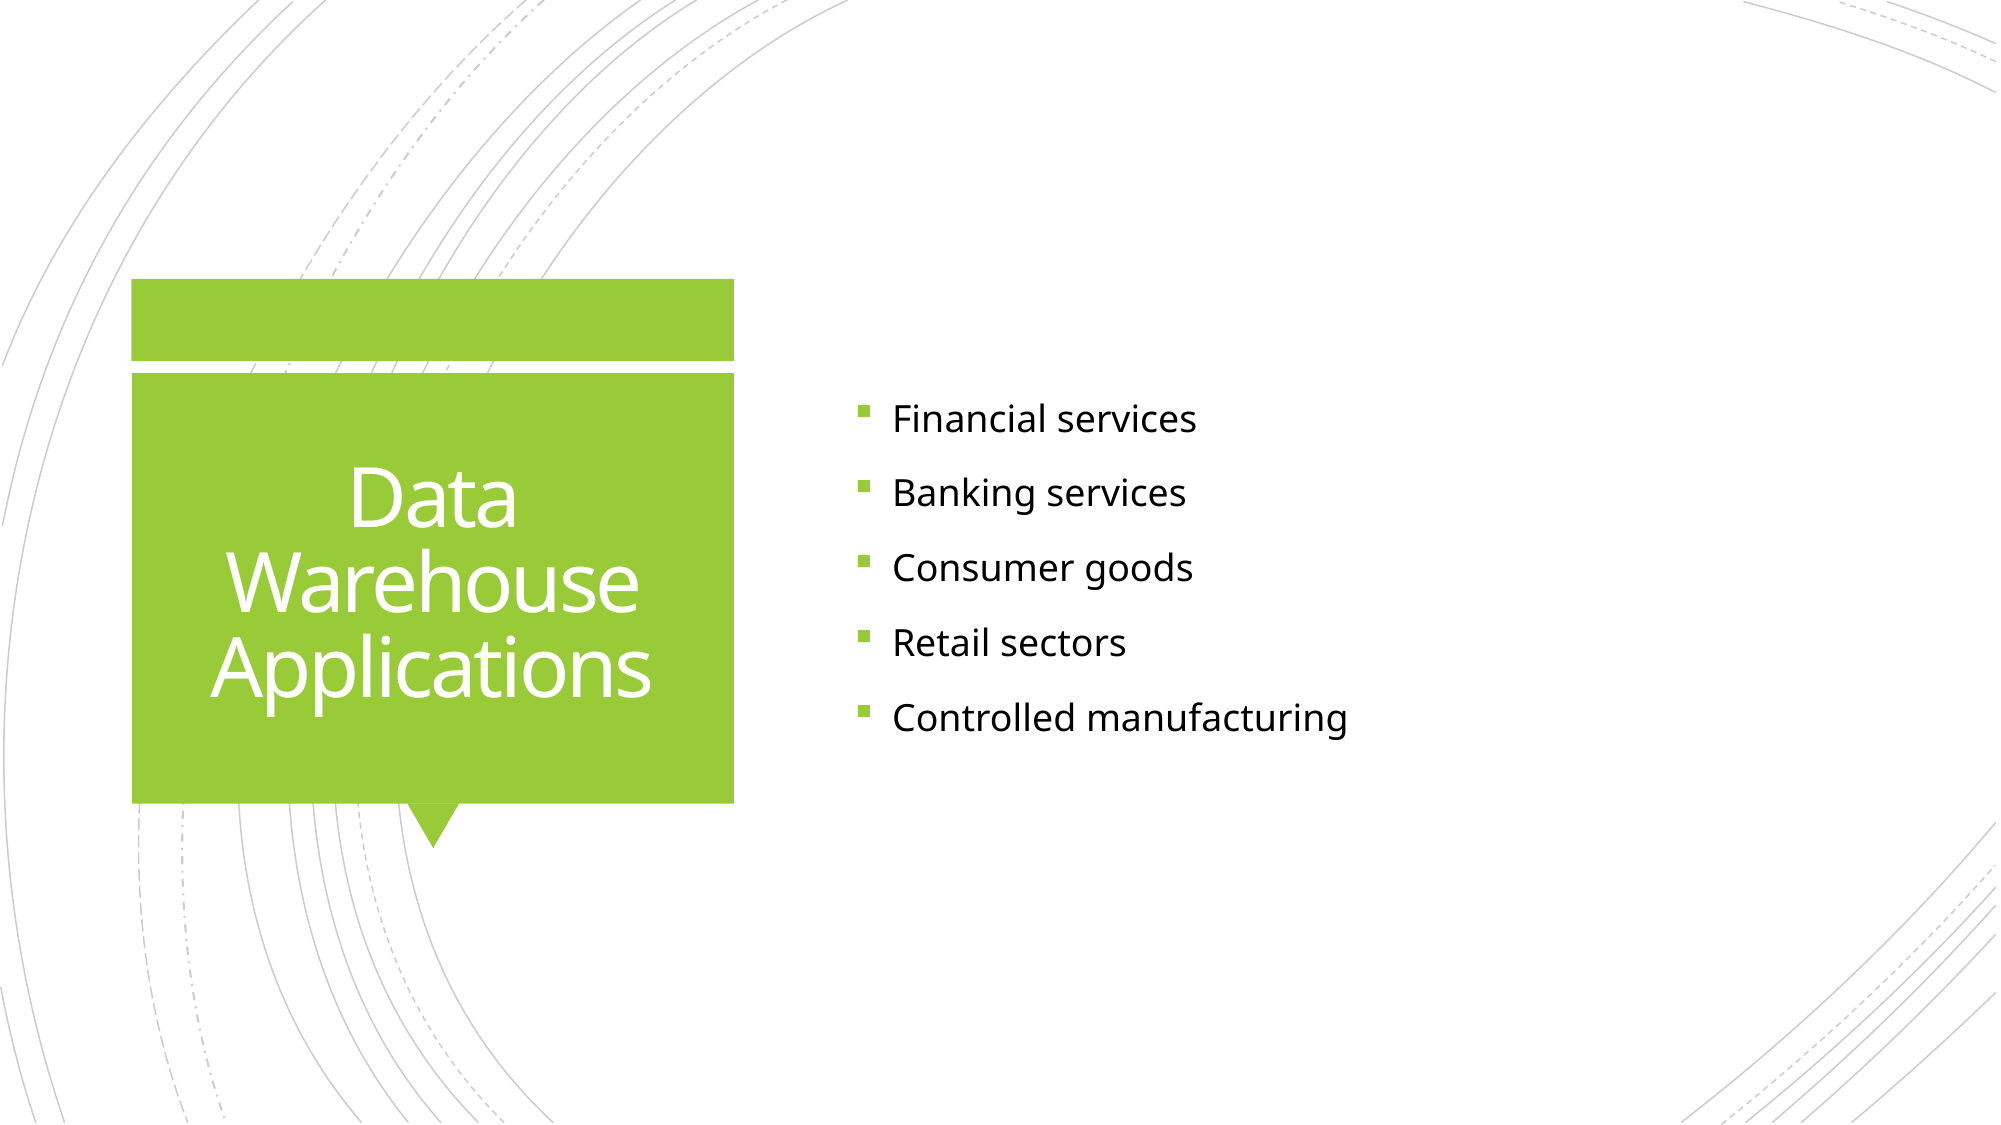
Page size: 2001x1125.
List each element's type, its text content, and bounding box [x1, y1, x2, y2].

list Financial services Banking services Consumer goods Retail sectors Controlled manufacturing [839, 131, 1871, 993]
title Data Warehouse Applications [145, 385, 720, 789]
